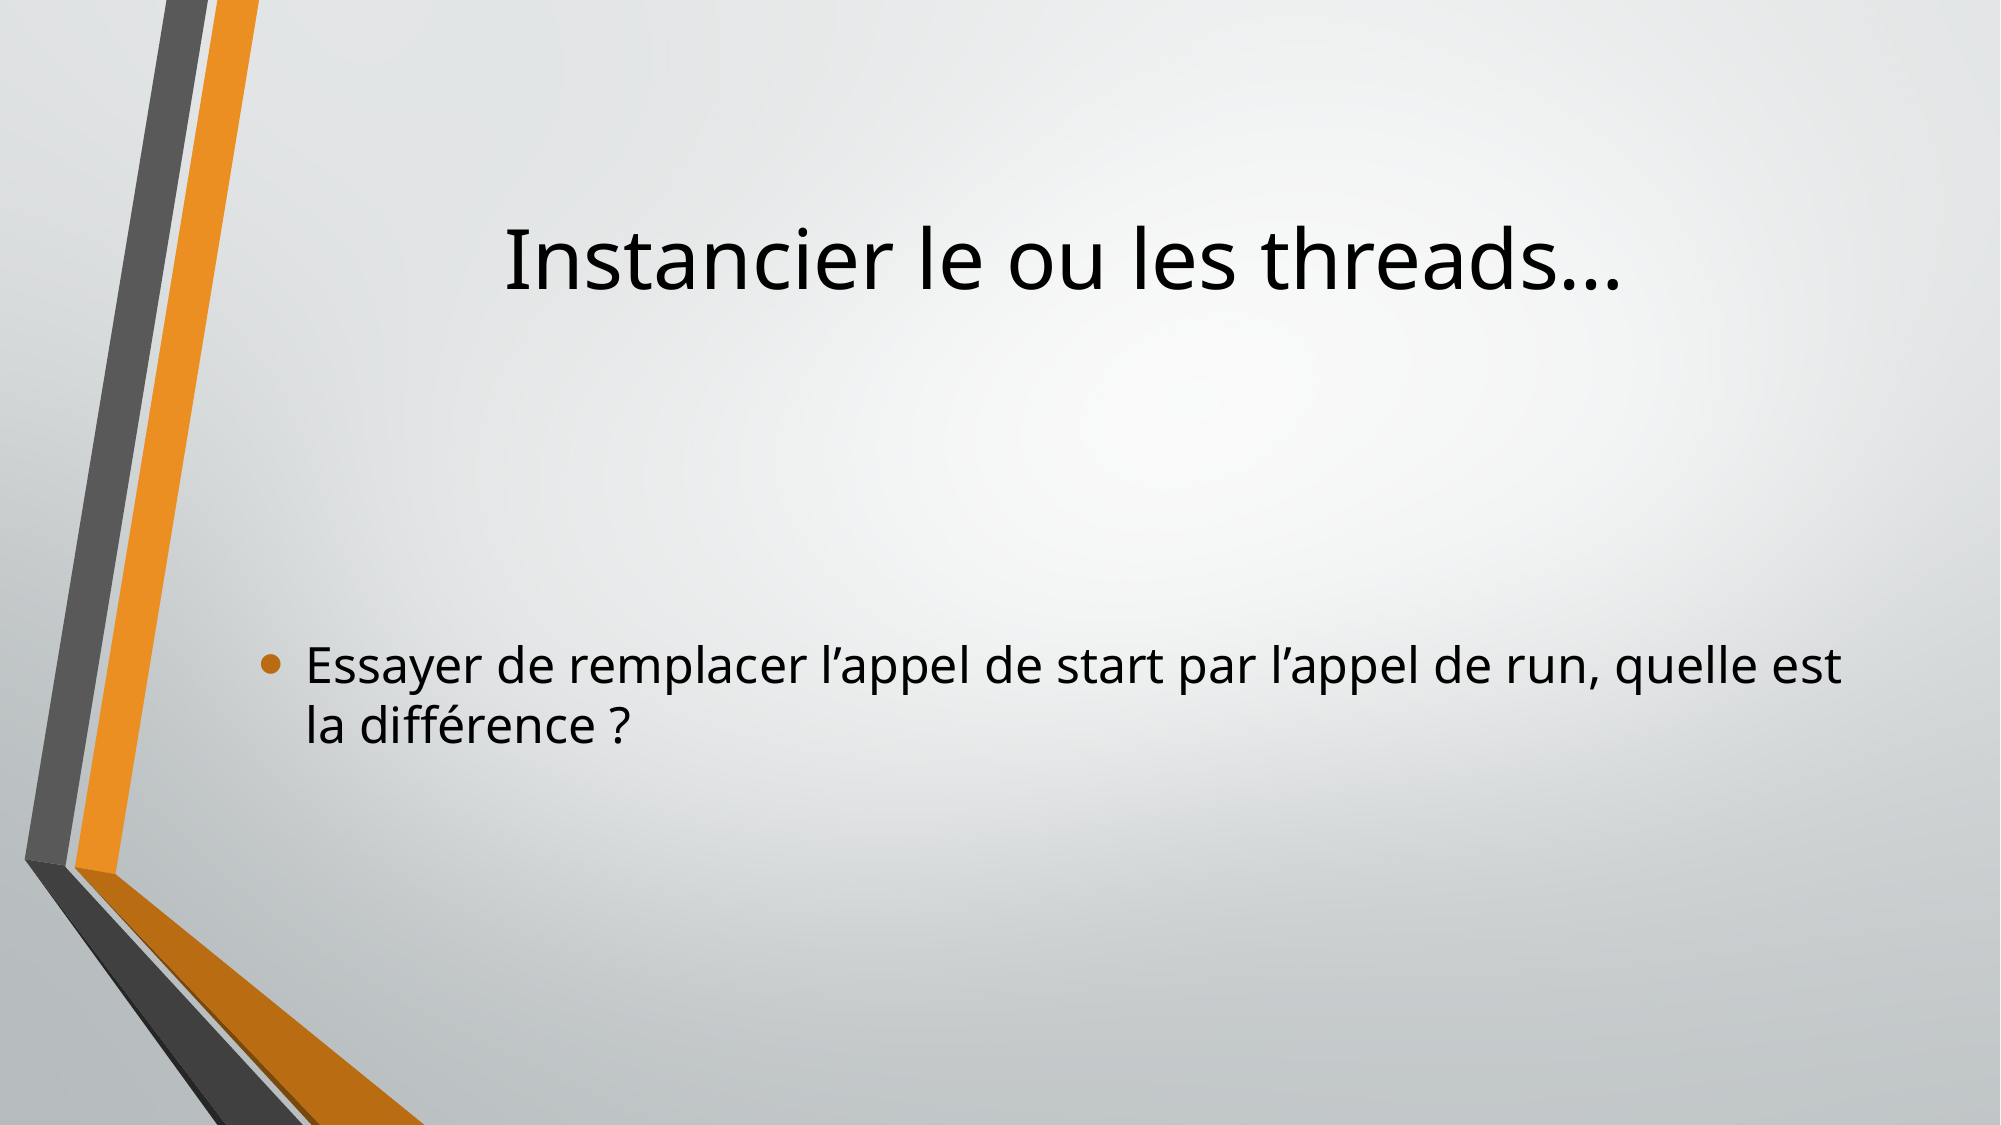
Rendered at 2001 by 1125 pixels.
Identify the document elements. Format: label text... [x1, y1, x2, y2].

title Instancier le ou les threads… [243, 112, 1887, 400]
list Essayer de remplacer l’appel de start par l’appel de run, quelle est la différence ? [243, 437, 1887, 950]
